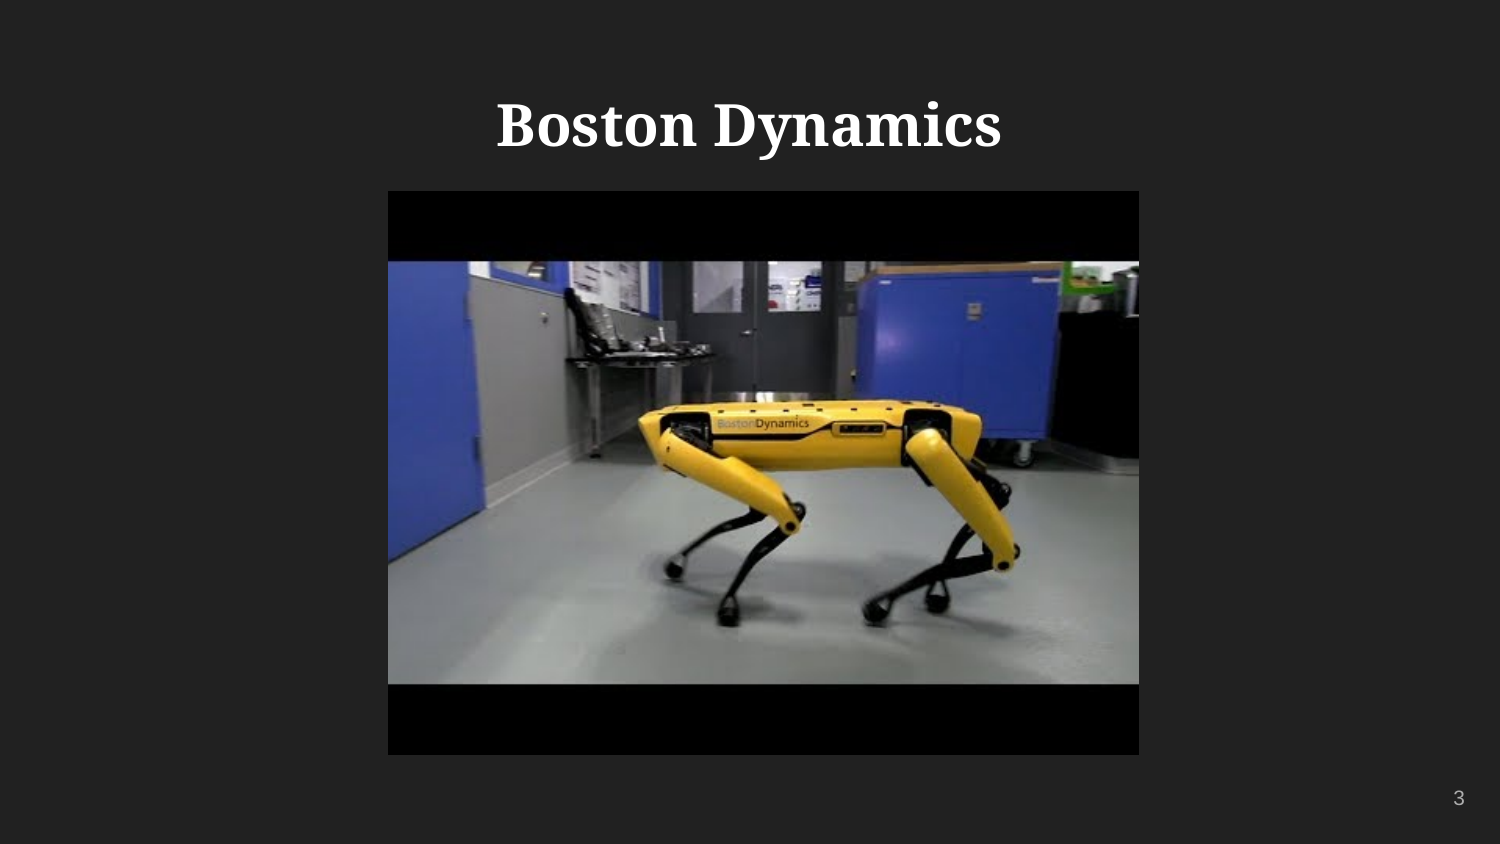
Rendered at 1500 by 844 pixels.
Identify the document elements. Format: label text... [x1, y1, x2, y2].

picture [388, 191, 1139, 755]
title Boston Dynamics [51, 72, 1449, 167]
slide_number ‹#› [1389, 764, 1480, 830]
